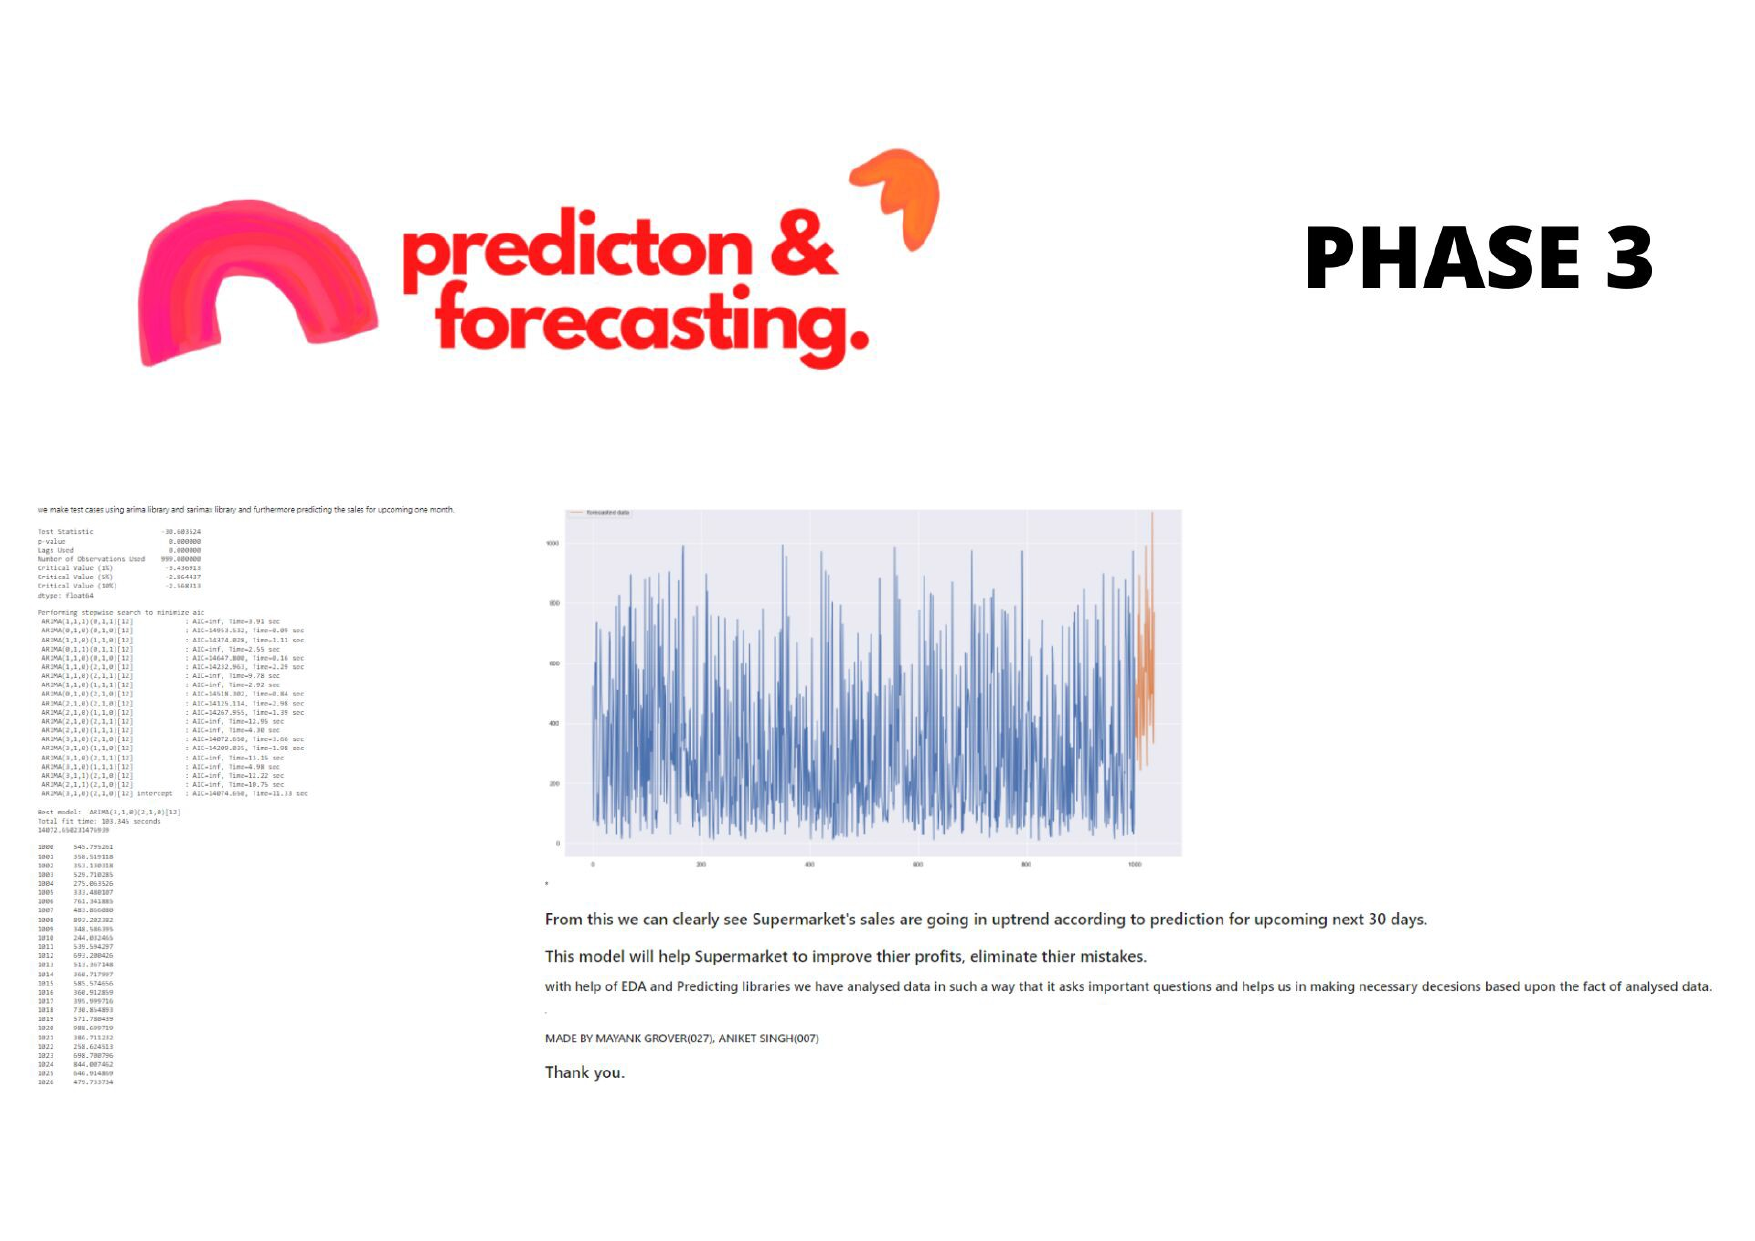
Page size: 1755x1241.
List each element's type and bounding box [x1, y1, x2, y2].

text_box [0, 126, 1754, 1114]
